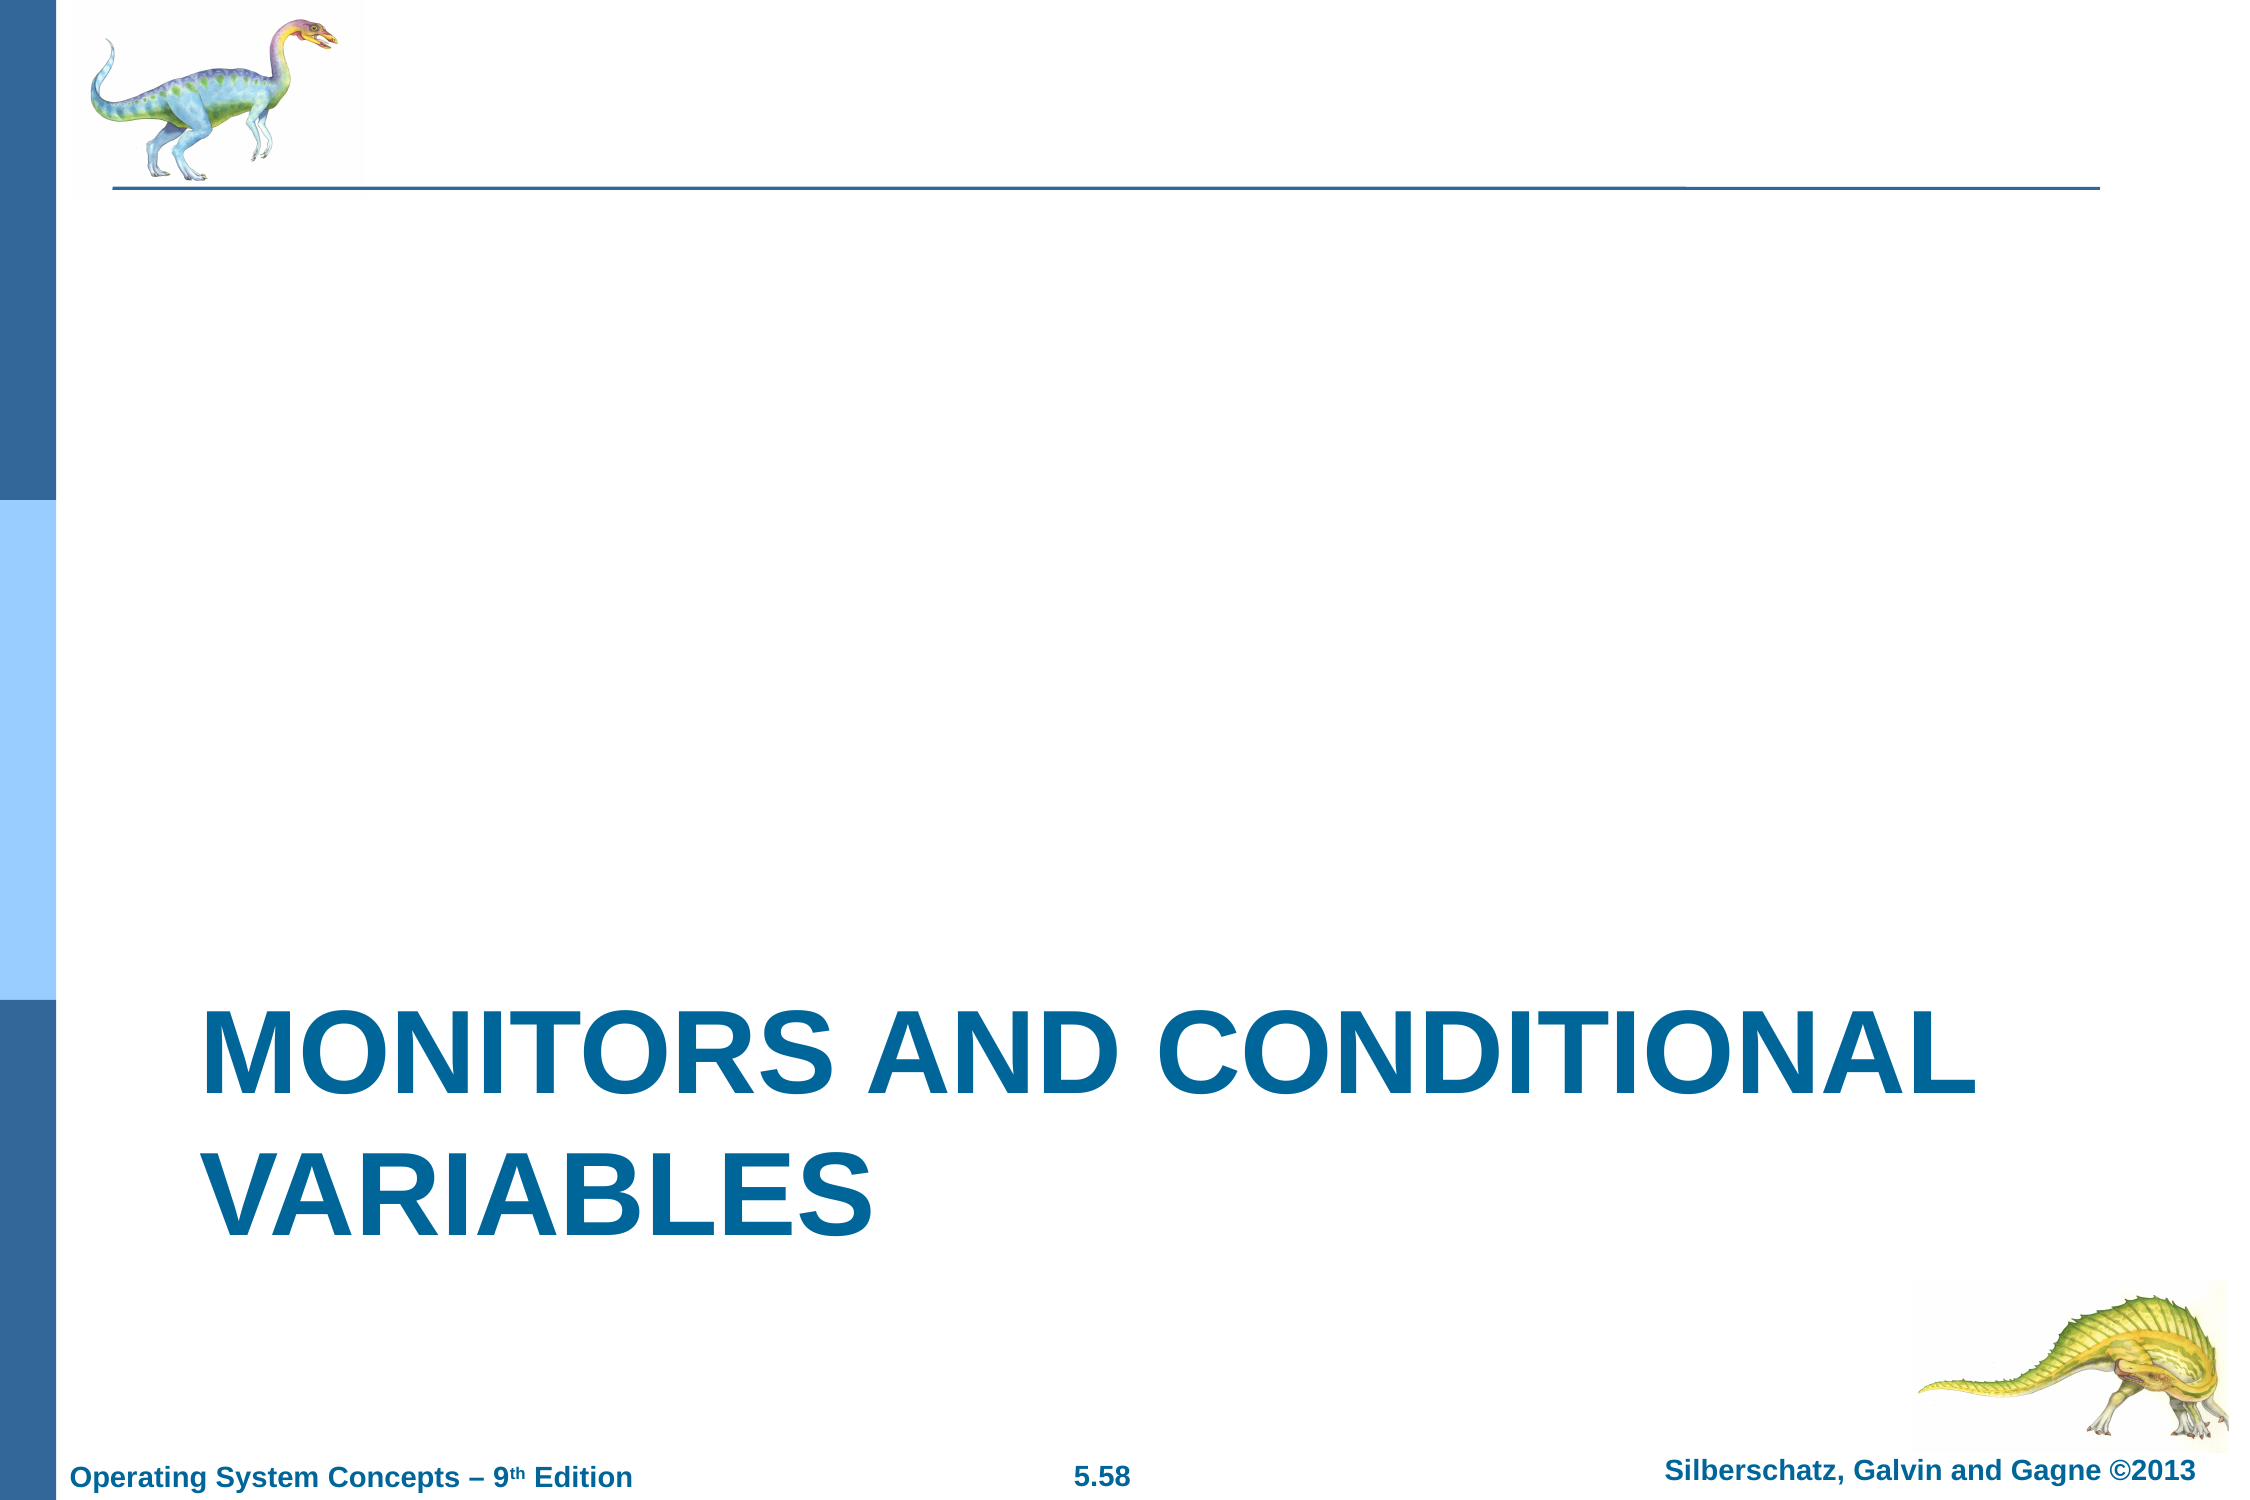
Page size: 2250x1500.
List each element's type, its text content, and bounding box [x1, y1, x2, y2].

picture [1913, 1279, 2229, 1453]
picture [70, 0, 365, 199]
title Monitors and conditional variables [177, 963, 2091, 1262]
